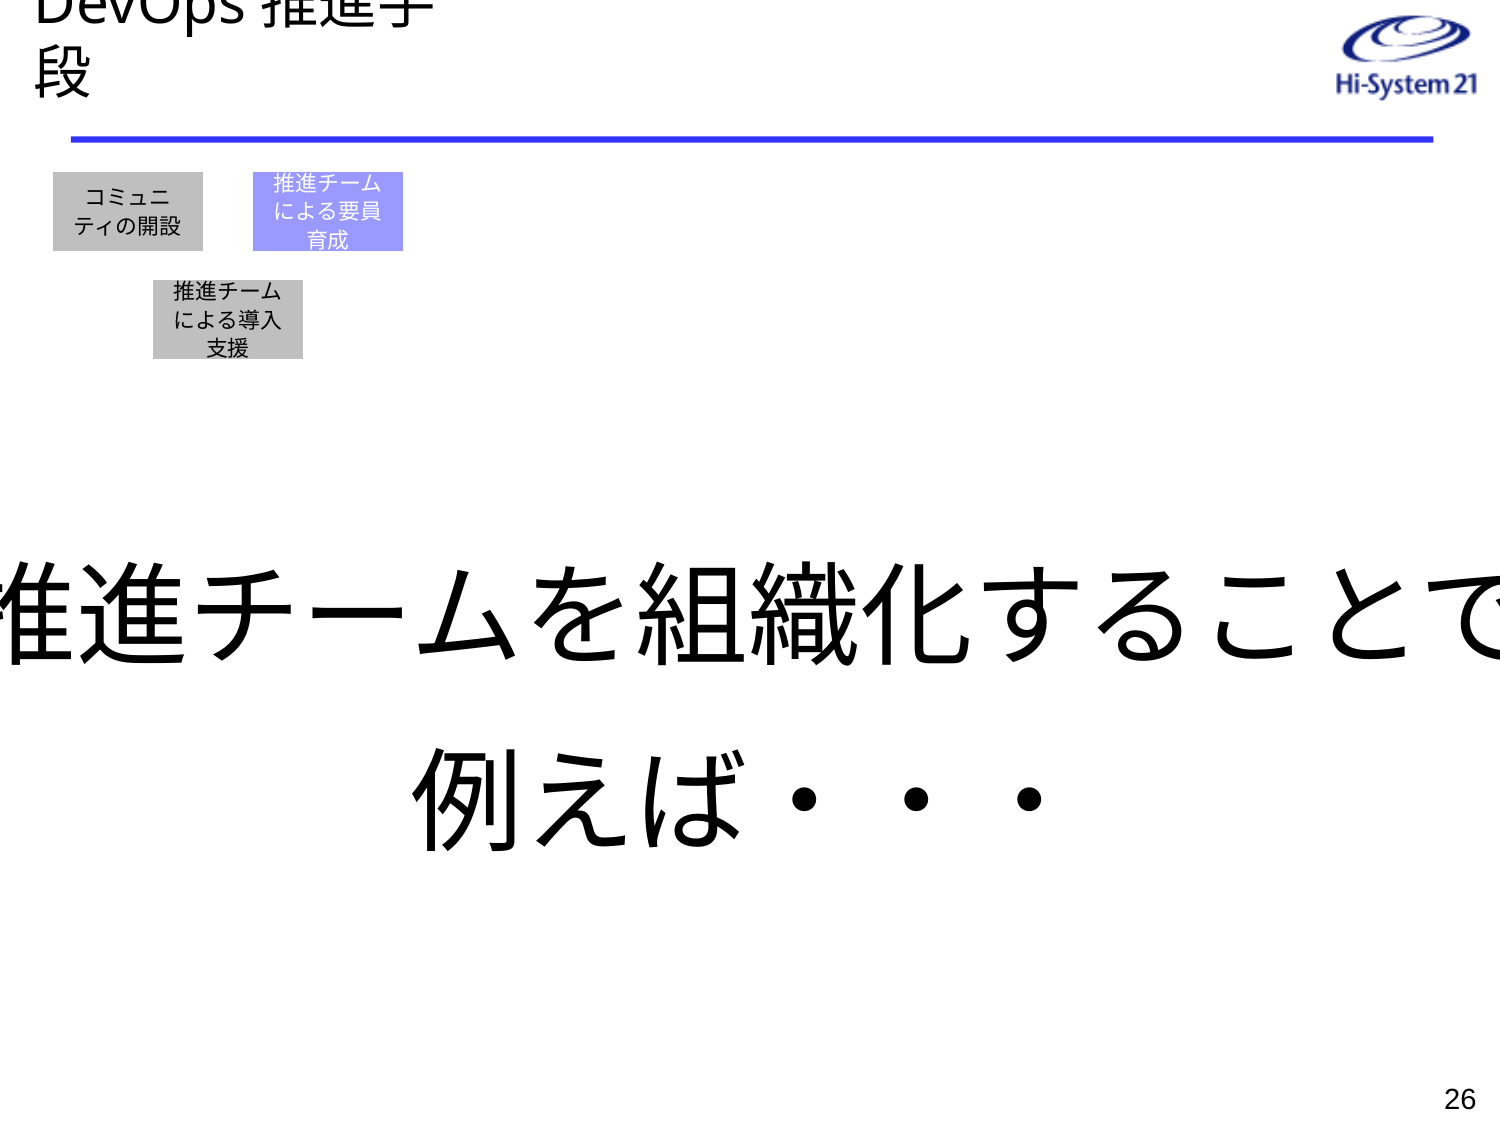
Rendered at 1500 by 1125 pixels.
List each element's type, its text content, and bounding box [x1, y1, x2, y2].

picture [1305, 0, 1500, 114]
title DevOps推進手段 [18, 33, 480, 113]
text_box 推進チームを組織化することで 例えば・・・ [0, 536, 1500, 873]
slide_number 25 [1411, 1073, 1492, 1124]
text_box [50, 169, 406, 383]
